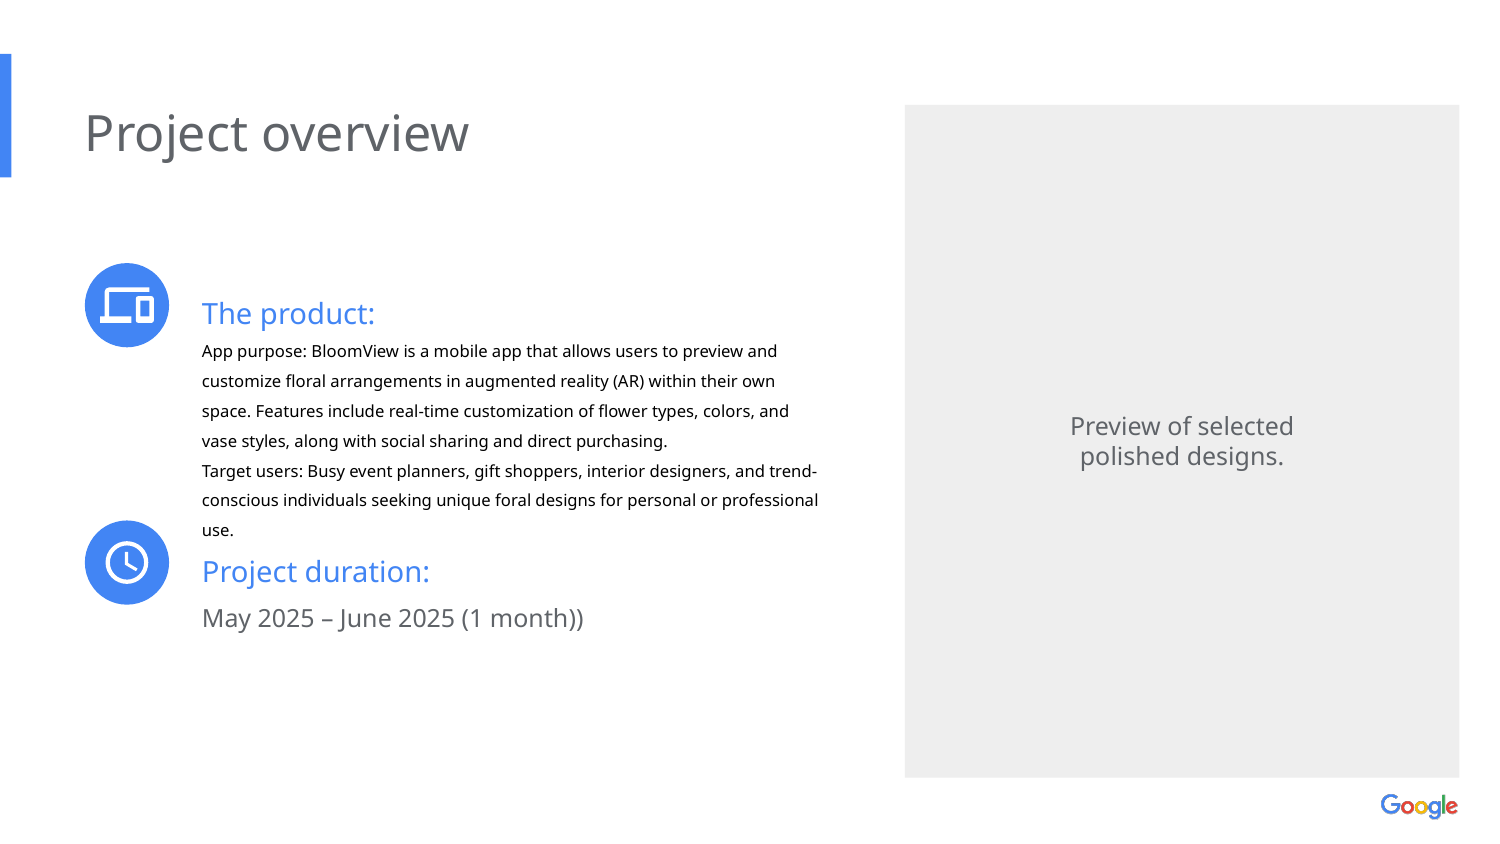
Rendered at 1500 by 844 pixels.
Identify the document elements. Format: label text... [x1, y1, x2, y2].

text_box Preview of selected polished designs. [1033, 395, 1331, 486]
text_box [100, 287, 150, 323]
text_box The product: App purpose: BloomView is a mobile app that allows users to preview and customize floral arrangements in augmented reality (AR) within their own space. Features include real-time customization of flower types, colors, and vase styles, along with social sharing and direct purchasing. Target users: Busy event planners, gift shoppers, interior designers, and trend-conscious individuals seeking unique foral designs for personal or professional use. [201, 263, 844, 556]
text_box [904, 104, 1460, 778]
text_box [84, 263, 170, 348]
text_box Project overview [84, 85, 1095, 176]
text_box [84, 520, 170, 605]
text_box [105, 541, 149, 584]
picture [1381, 794, 1458, 820]
text_box Project duration: May 2025 – June 2025 (1 month)) [201, 520, 768, 648]
text_box [135, 296, 154, 323]
